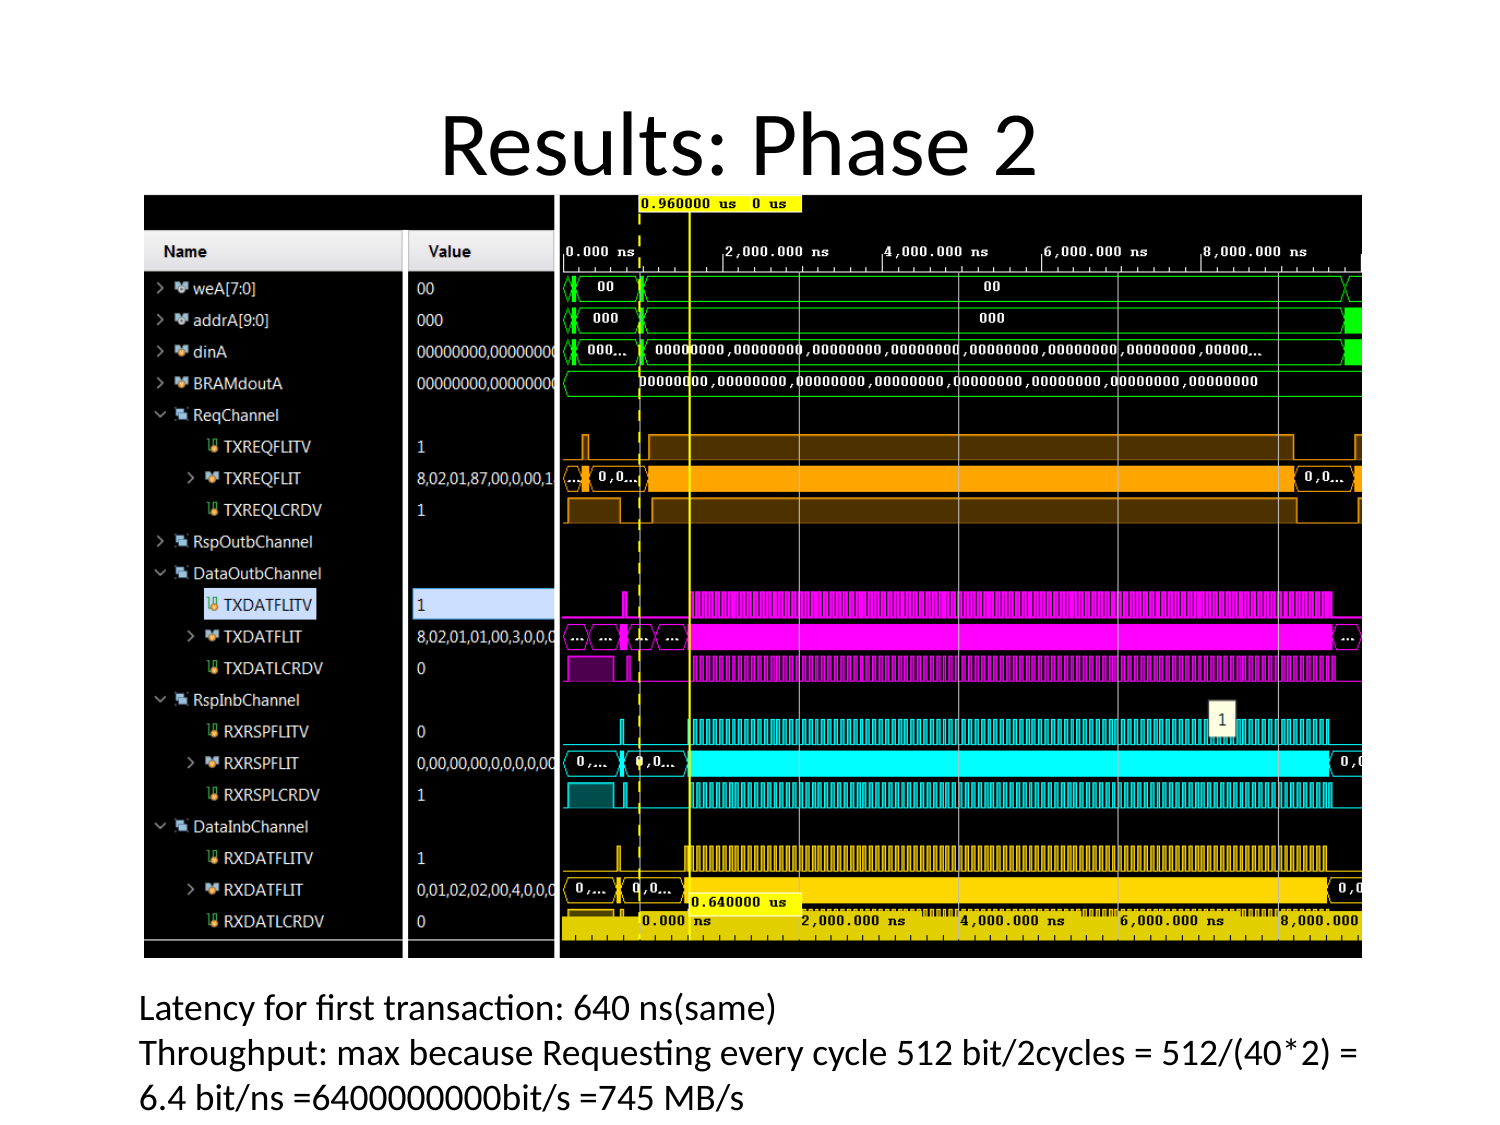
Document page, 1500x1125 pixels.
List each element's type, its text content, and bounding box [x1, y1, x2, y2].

text_box Latency for first transaction: 640 ns(same) Throughput: max because Requesting every cycle 512 bit/2cycles = 512/(40*2) = 6.4 bit/ns =6400000000bit/s =745 MB/s [123, 975, 1400, 1125]
title Results: Phase 2 [75, 45, 1425, 233]
picture [144, 194, 1362, 959]
